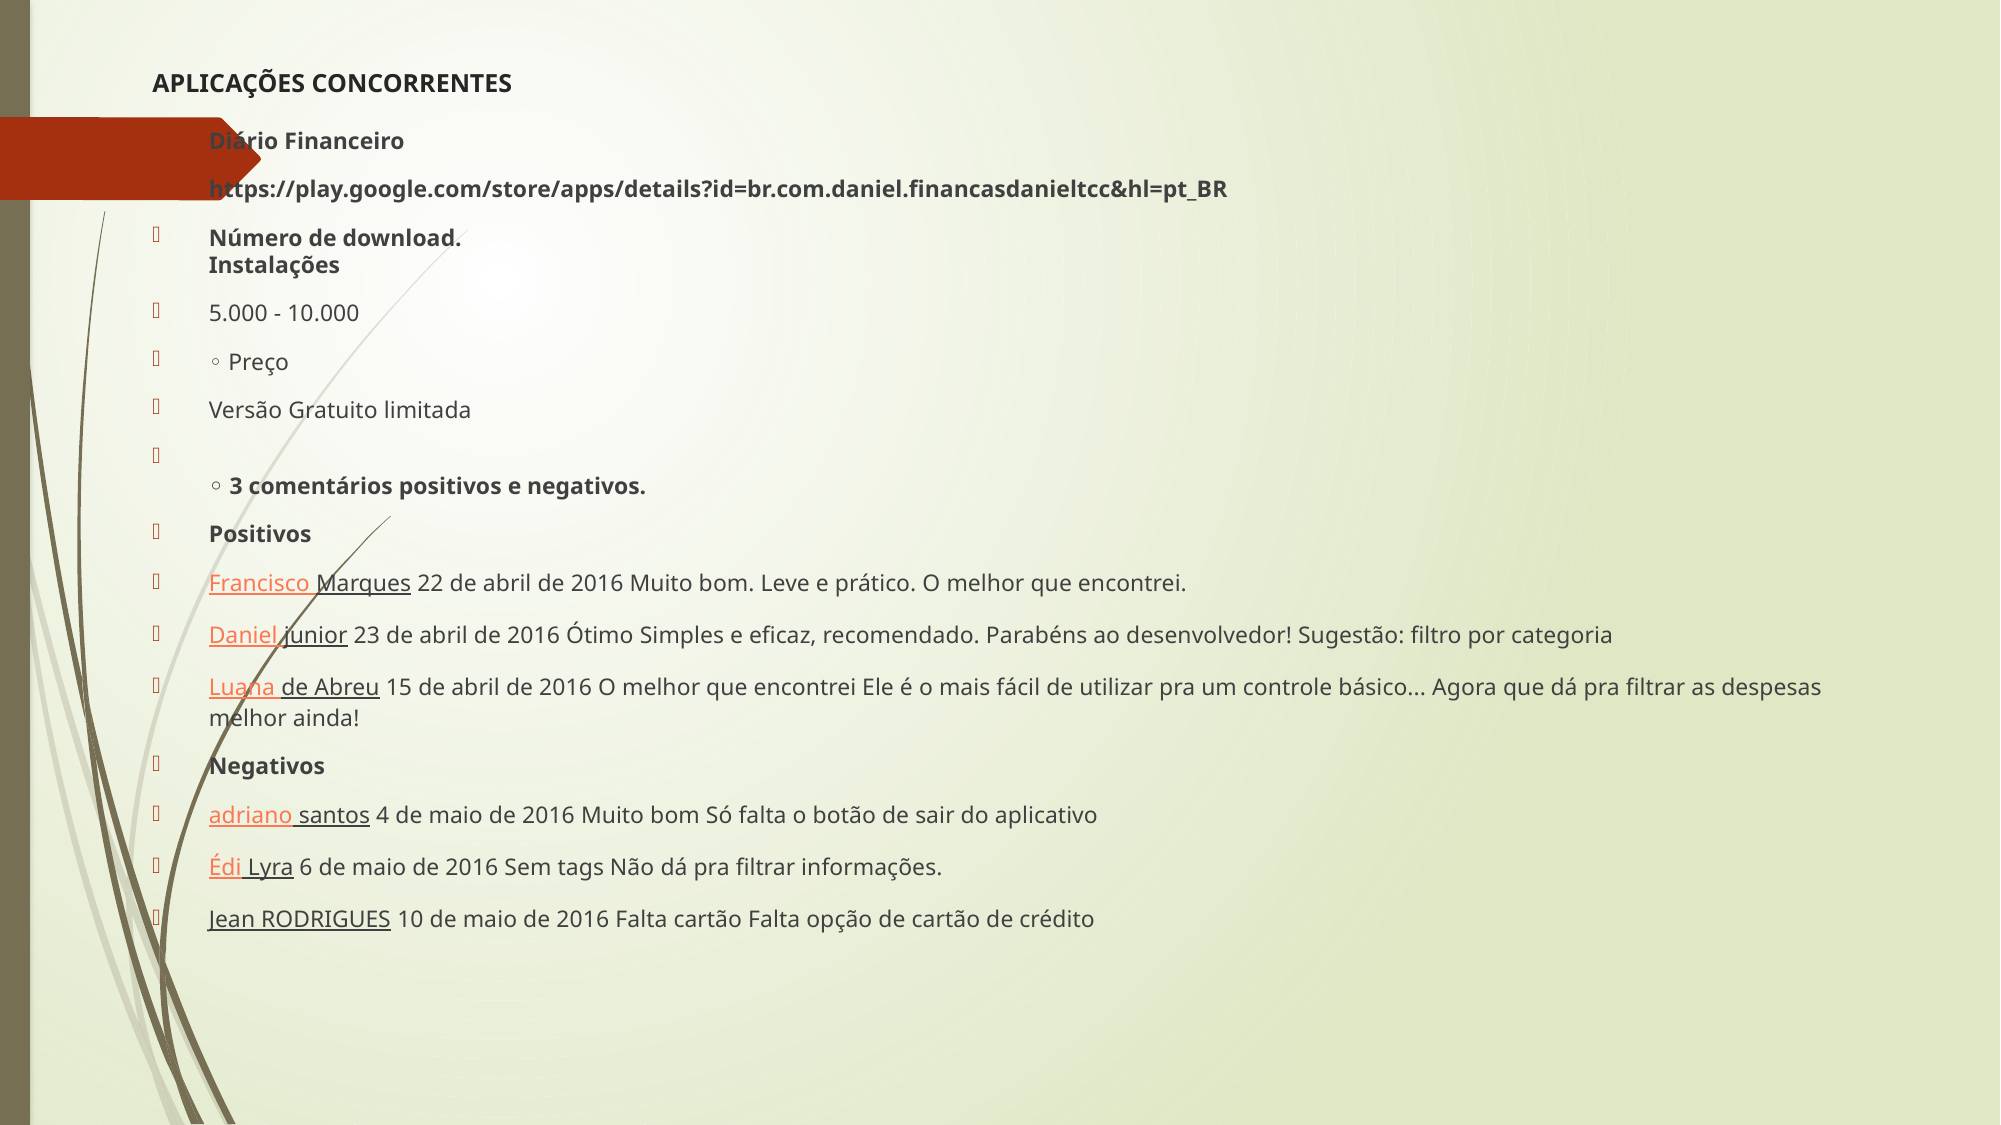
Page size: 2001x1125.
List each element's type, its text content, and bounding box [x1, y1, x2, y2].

title APLICAÇÕES CONCORRENTES [137, 59, 1863, 107]
list Diário Financeiro https://play.google.com/store/apps/details?id=br.com.daniel.financasdanieltcc&hl=pt_BR Número de download. Instalações 5.000 - 10.000 ◦ Preço Versão Gratuito limitada ◦ 3 comentários positivos e negativos. Positivos Francisco Marques 22 de abril de 2016 Muito bom. Leve e prático. O melhor que encontrei. Daniel junior 23 de abril de 2016 Ótimo Simples e eficaz, recomendado. Parabéns ao desenvolvedor! Sugestão: filtro por categoria Luana de Abreu 15 de abril de 2016 O melhor que encontrei Ele é o mais fácil de utilizar pra um controle básico... Agora que dá pra filtrar as despesas melhor ainda! Negativos adriano santos 4 de maio de 2016 Muito bom Só falta o botão de sair do aplicativo Édi Lyra 6 de maio de 2016 Sem tags Não dá pra filtrar informações. Jean RODRIGUES 10 de maio de 2016 Falta cartão Falta opção de cartão de crédito [137, 118, 1863, 1098]
